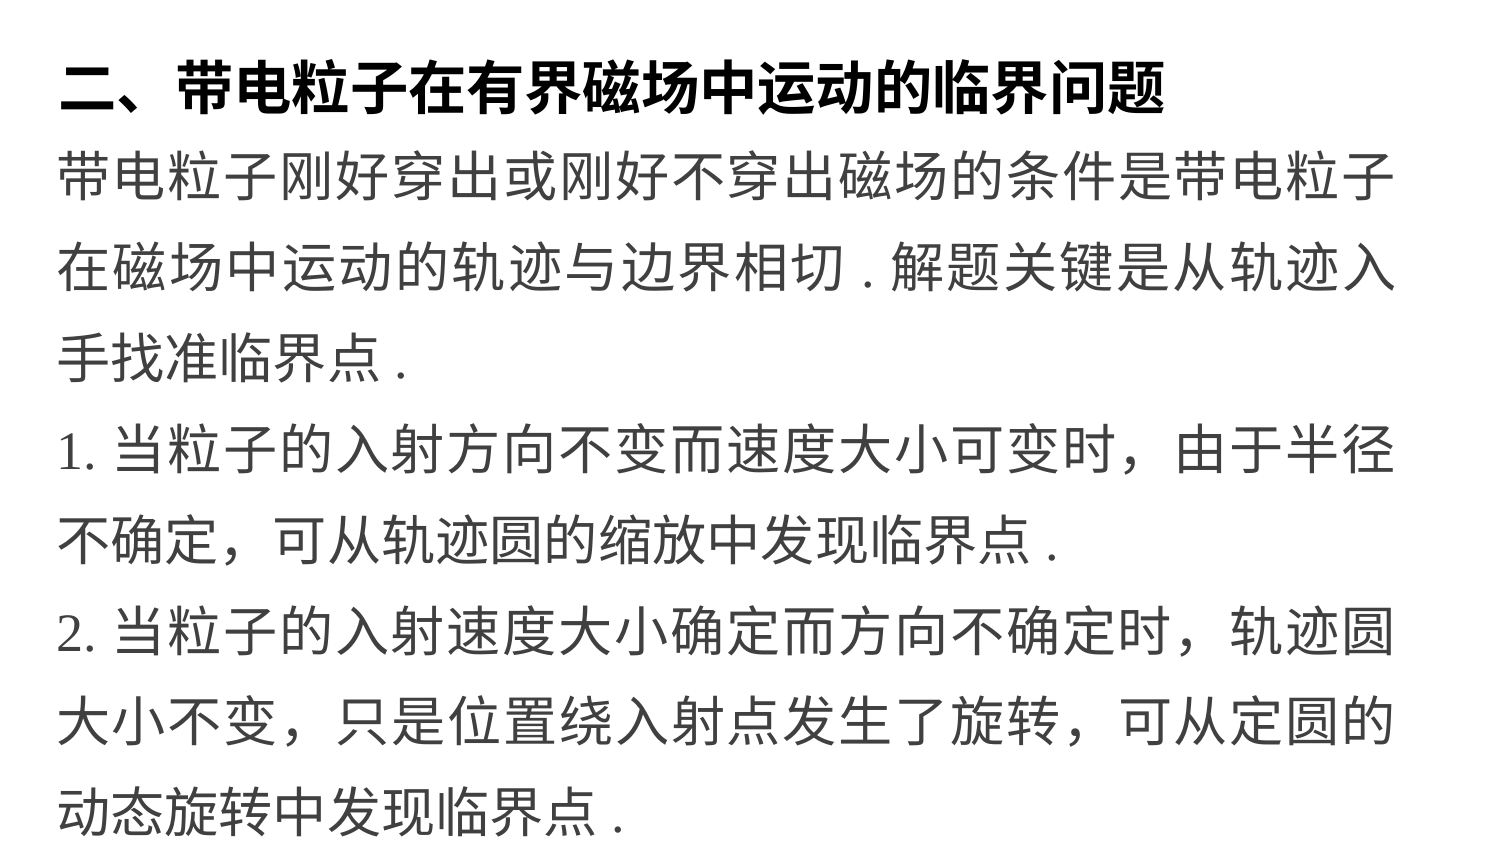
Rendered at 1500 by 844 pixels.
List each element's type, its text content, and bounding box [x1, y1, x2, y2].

text_box 二、带电粒子在有界磁场中运动的临界问题 [44, 8, 1181, 108]
text_box 带电粒子刚好穿出或刚好不穿出磁场的条件是带电粒子在磁场中运动的轨迹与边界相切.解题关键是从轨迹入手找准临界点. 1.当粒子的入射方向不变而速度大小可变时，由于半径不确定，可从轨迹圆的缩放中发现临界点. 2.当粒子的入射速度大小确定而方向不确定时，轨迹圆大小不变，只是位置绕入射点发生了旋转，可从定圆的动态旋转中发现临界点. [41, 108, 1412, 844]
